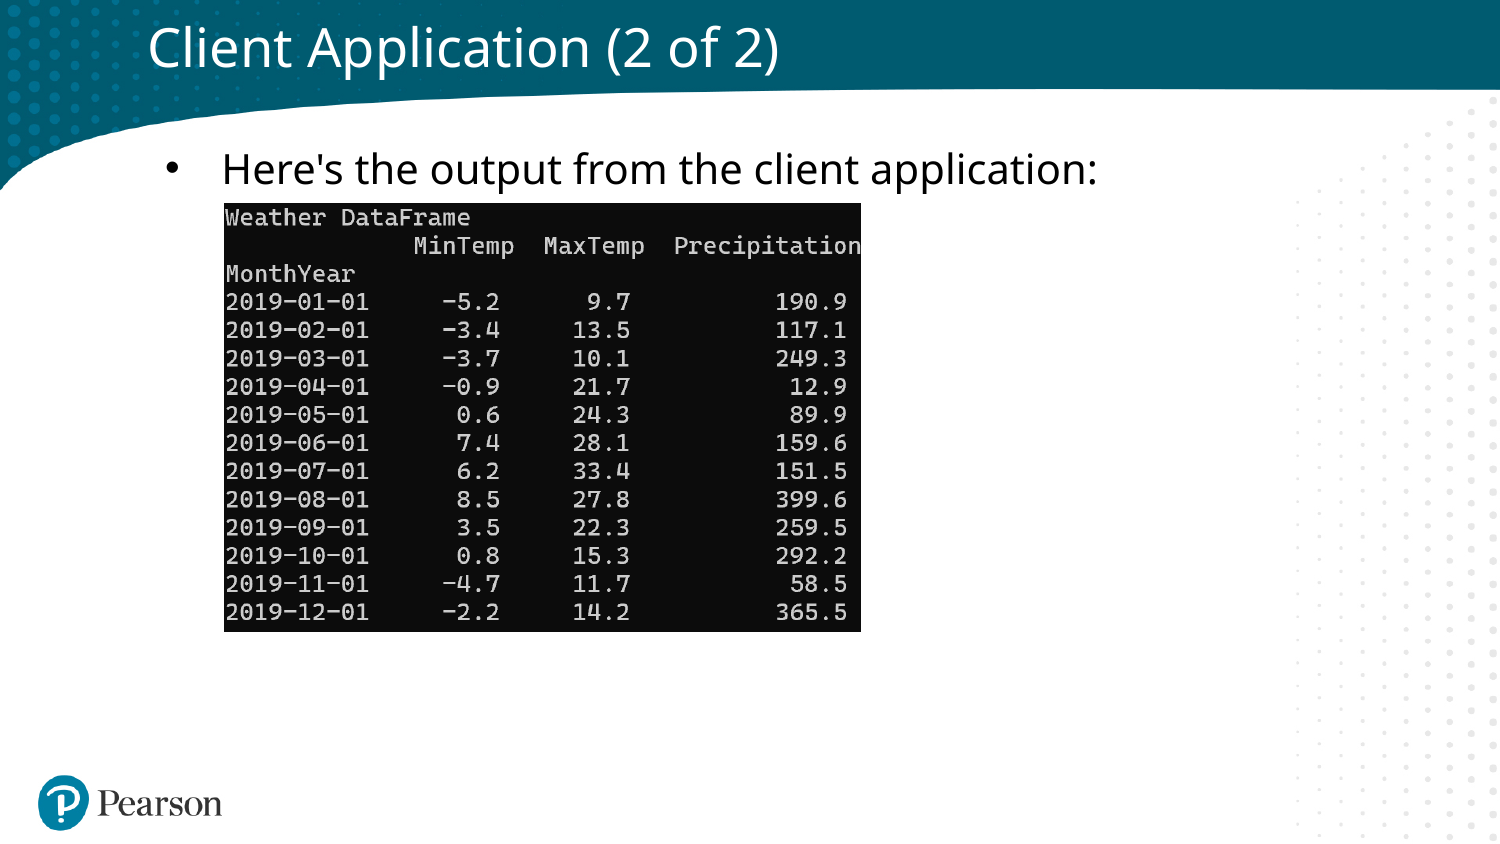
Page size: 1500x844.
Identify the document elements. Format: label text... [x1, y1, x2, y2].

picture [0, 90, 1500, 844]
title Client Application (2 of 2) [132, 6, 1371, 98]
list Here's the output from the client application: [150, 135, 1467, 785]
